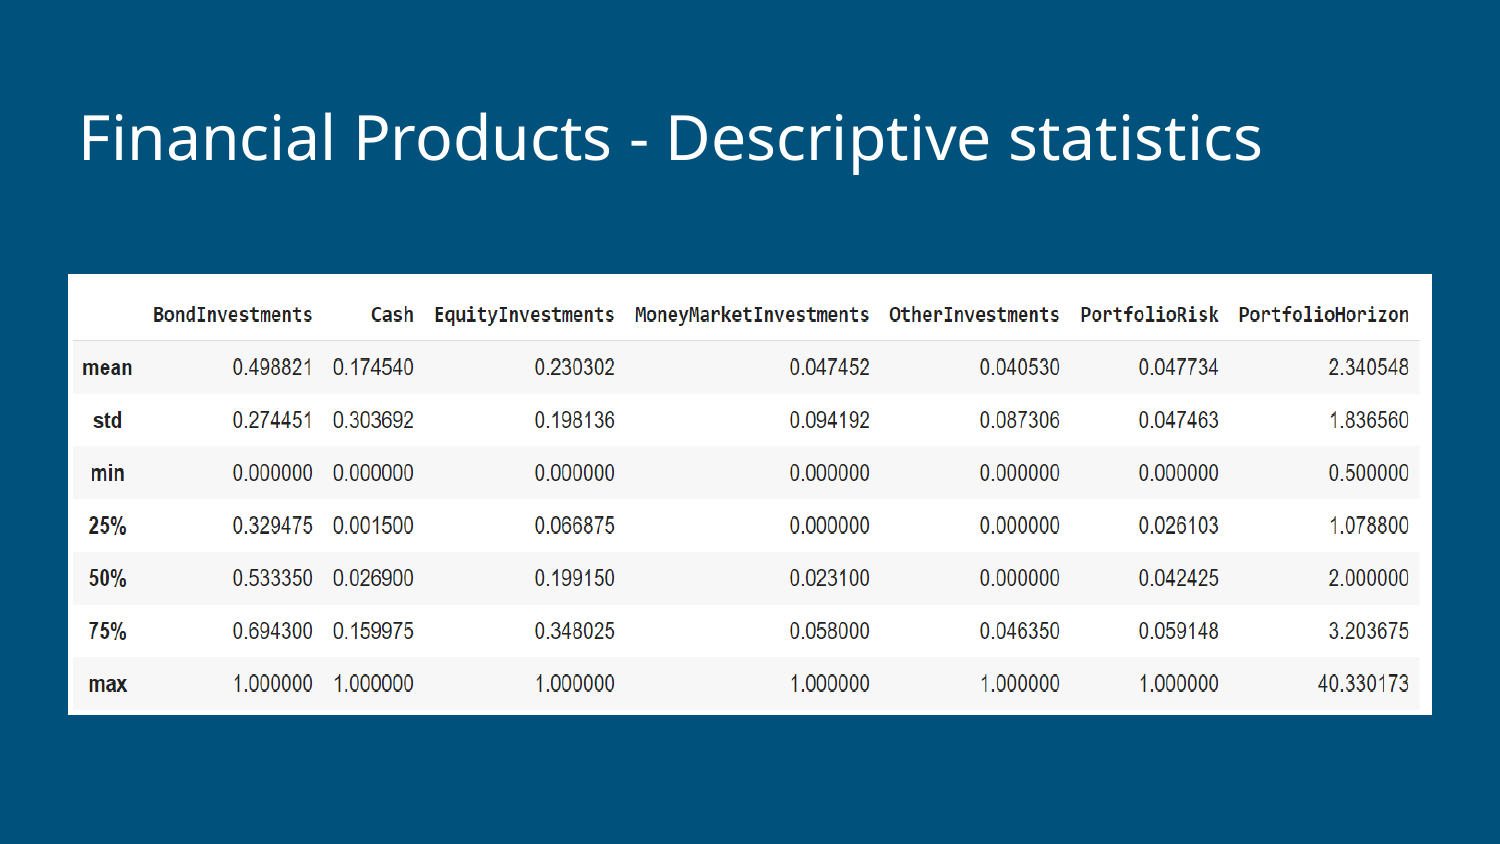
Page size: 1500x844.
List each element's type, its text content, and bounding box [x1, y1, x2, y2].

title Financial Products - Descriptive statistics [63, 75, 1437, 188]
picture [69, 275, 1431, 714]
